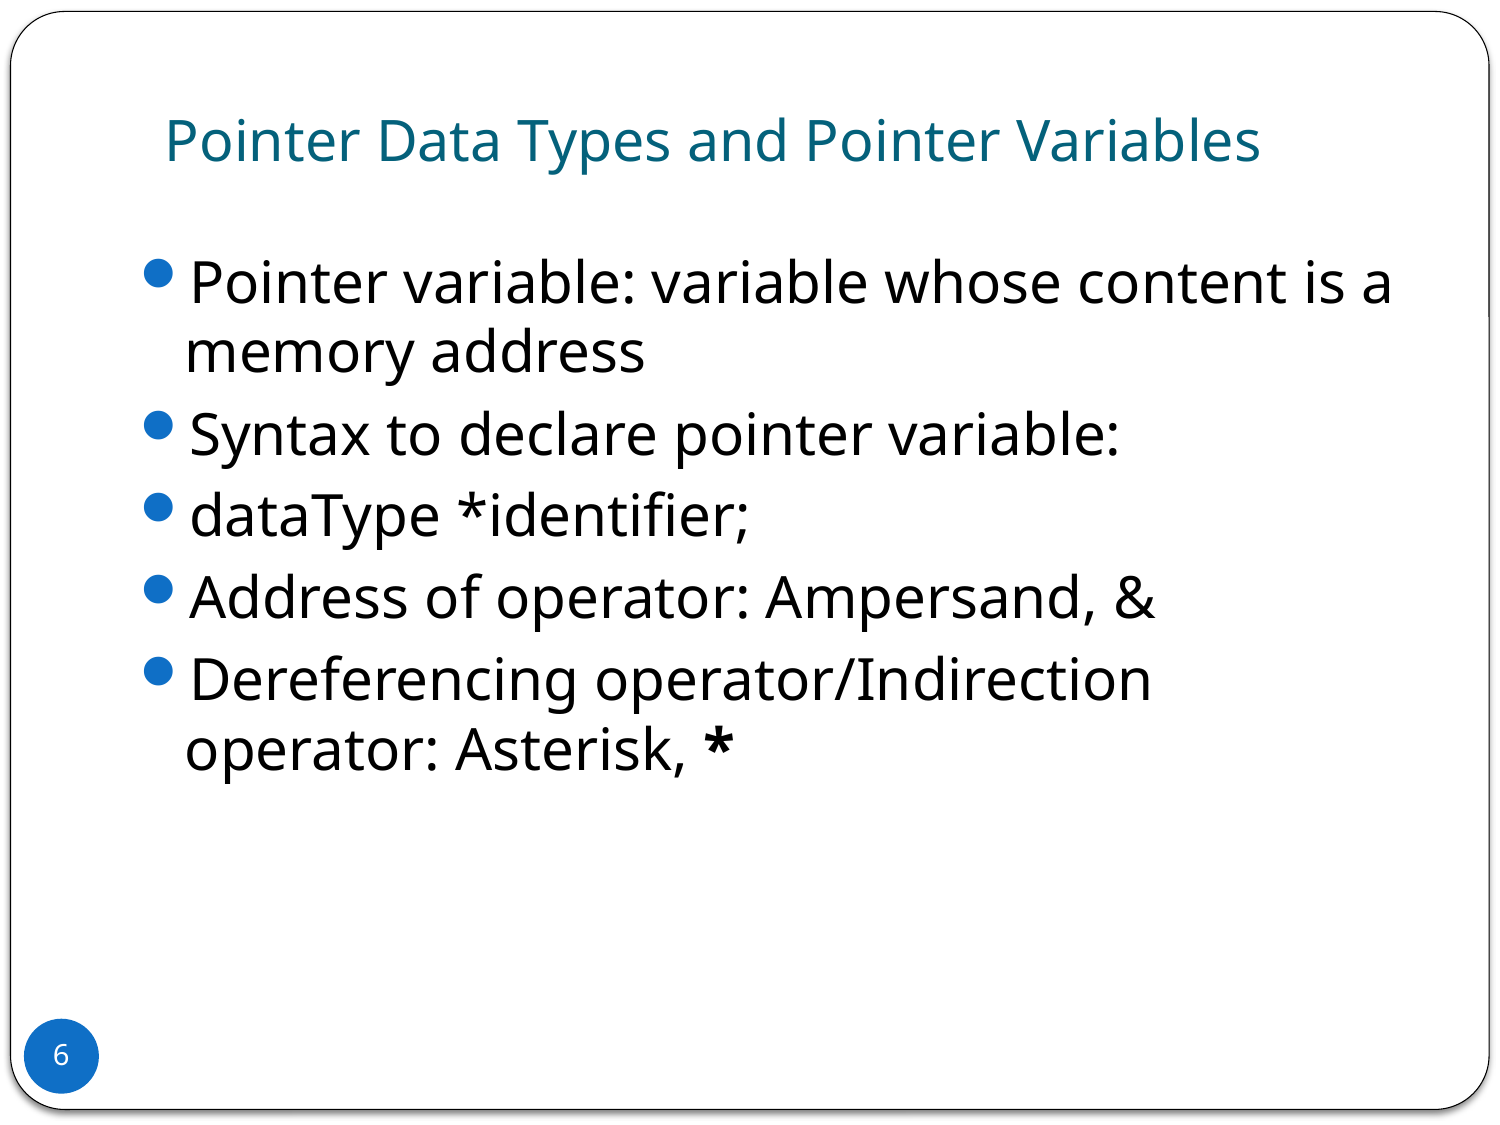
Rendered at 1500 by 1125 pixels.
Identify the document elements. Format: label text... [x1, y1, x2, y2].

list Pointer variable: variable whose content is a memory address Syntax to declare pointer variable: dataType *identifier; Address of operator: Ampersand, & Dereferencing operator/Indirection operator: Asterisk, * [125, 237, 1425, 988]
slide_number 6 [23, 1018, 99, 1094]
title Pointer Data Types and Pointer Variables [150, 45, 1425, 188]
